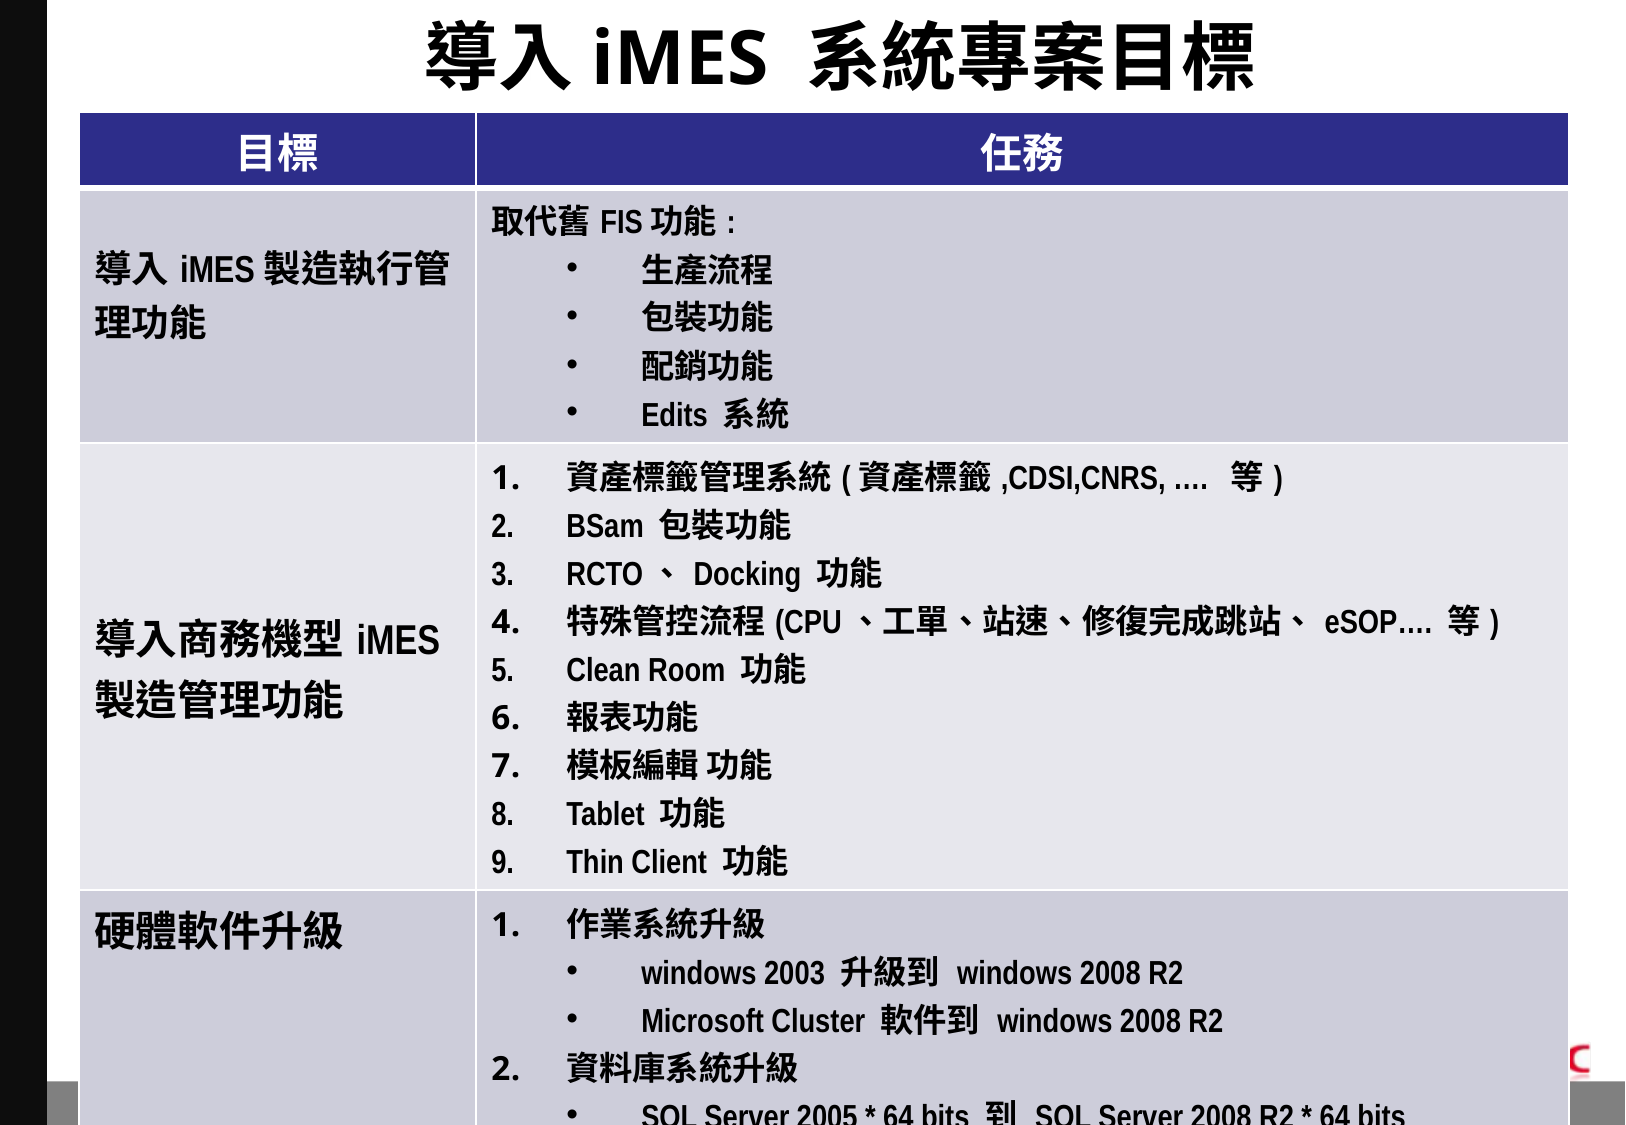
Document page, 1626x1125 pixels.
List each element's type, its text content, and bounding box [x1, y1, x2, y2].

picture [1570, 1041, 1594, 1110]
table_cell 取代舊FIS功能: 生產流程 包裝功能 配銷功能 Edits 系統 [477, 191, 1568, 442]
title 導入iMES 系統專案目標 [77, 14, 1603, 96]
table_cell 資產標籤管理系統(資產標籤,CDSI,CNRS, …. 等) BSam 包裝功能 RCTO、Docking 功能 特殊管控流程(CPU、工單、站速、修復完成跳站、eSOP…. 等) Clean Room 功能 報表功能 模板編輯 功能 Tablet 功能 Thin Client 功能 [477, 444, 1568, 889]
table_cell 導入商務機型iMES製造管理功能 [80, 444, 475, 889]
table_cell 硬體軟件升級 [80, 891, 475, 1125]
table_cell 導入iMES製造執行管理功能 [80, 191, 475, 442]
table_header 目標 [80, 113, 475, 185]
table_header 任務 [477, 113, 1568, 185]
table_cell 作業系統升級 windows 2003 升級到 windows 2008 R2 Microsoft Cluster 軟件到 windows 2008 R2 資料庫系統升級 SQL Server 2005 * 64 bits 到 SQL Server 2008 R2 * 64 bits AP Server 負載平衡(NLB) [477, 891, 1568, 1125]
